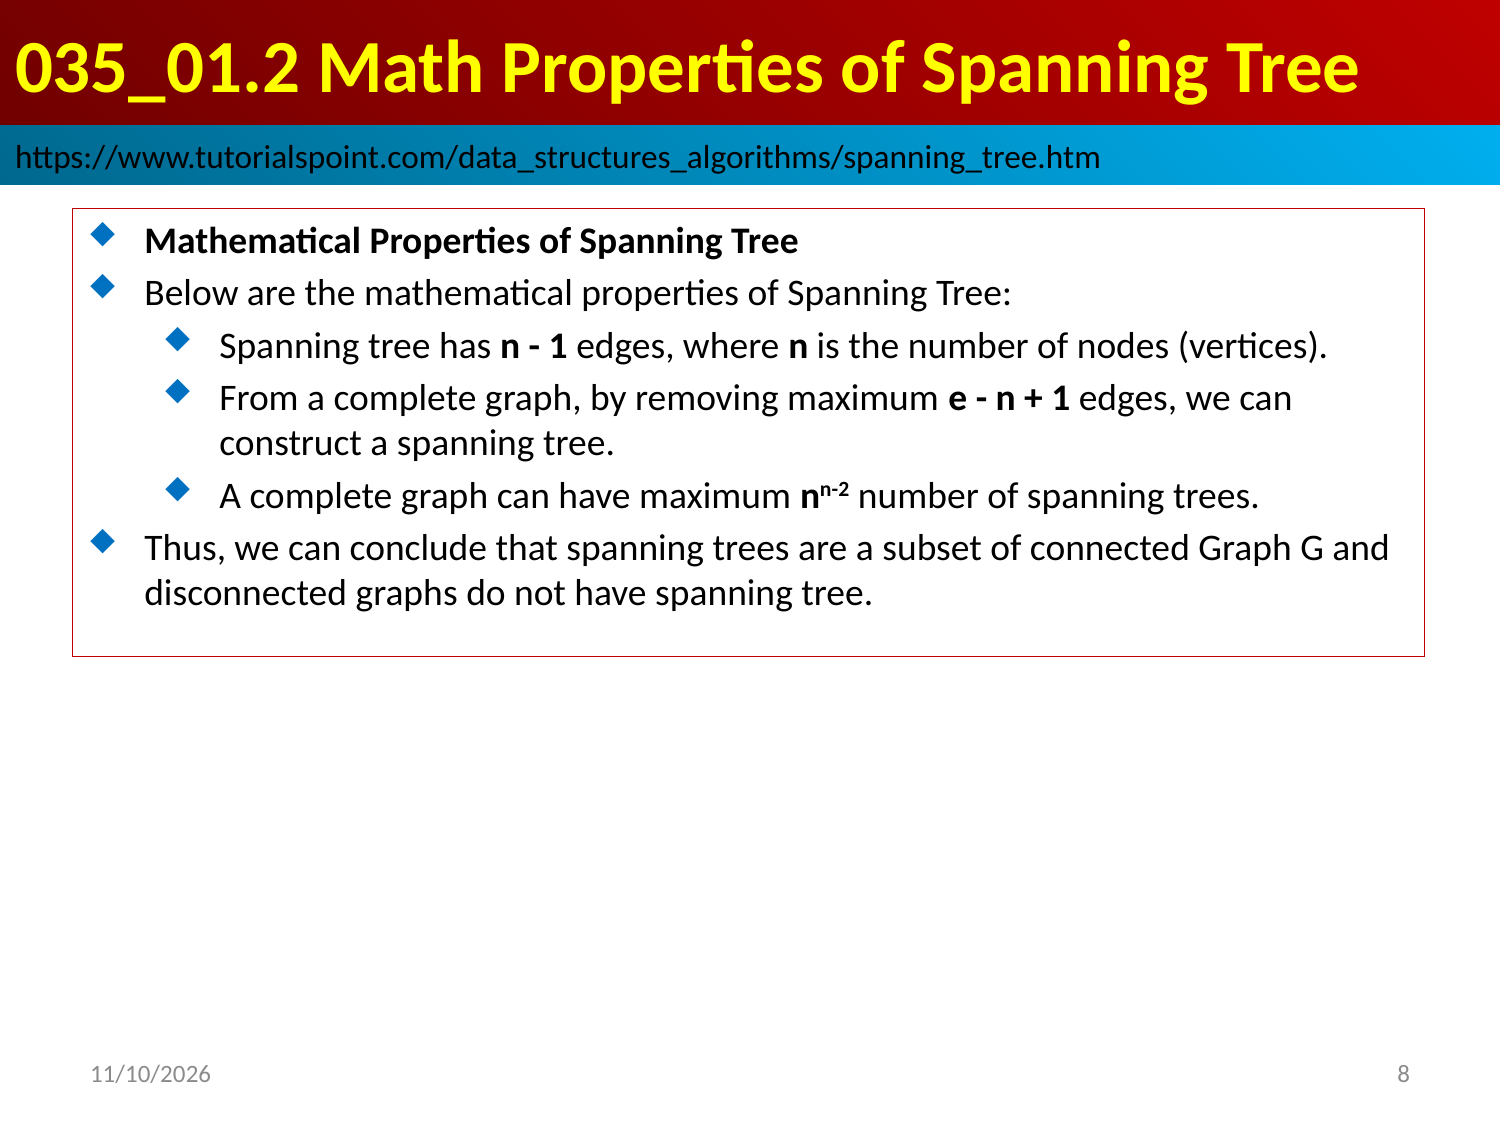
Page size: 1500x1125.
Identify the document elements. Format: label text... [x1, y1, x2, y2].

title 035_01.2 Math Properties of Spanning Tree [0, 0, 1500, 125]
slide_number 8 [1074, 1042, 1425, 1103]
subtitle Mathematical Properties of Spanning Tree Below are the mathematical properties of Spanning Tree: Spanning tree has n - 1 edges, where n is the number of nodes (vertices). From a complete graph, by removing maximum e - n + 1 edges, we can construct a spanning tree. A complete graph can have maximum nn-2 number of spanning trees. Thus, we can conclude that spanning trees are a subset of connected Graph G and disconnected graphs do not have spanning tree. [72, 208, 1425, 657]
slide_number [75, 1042, 425, 1103]
text_box https://www.tutorialspoint.com/data_structures_algorithms/spanning_tree.htm [0, 125, 1500, 185]
